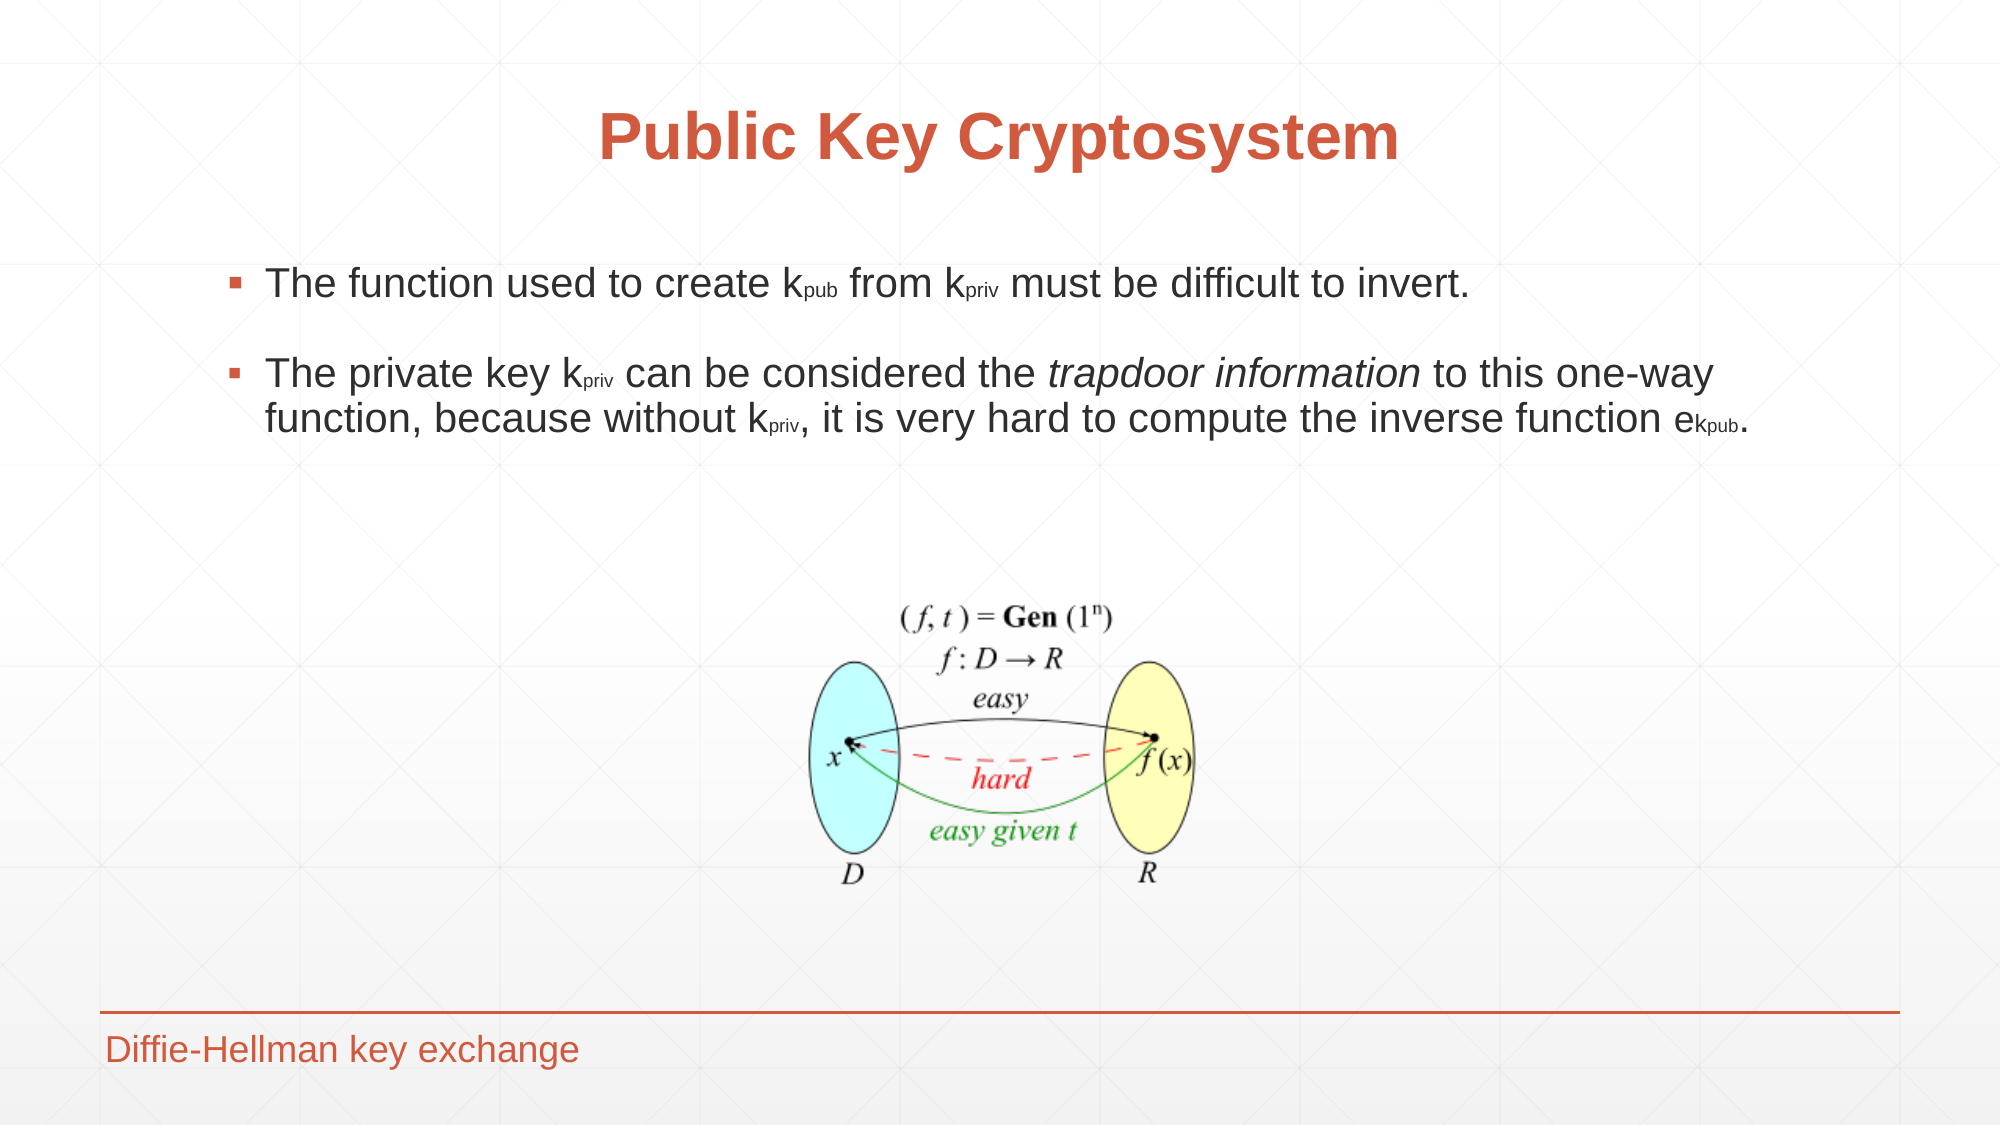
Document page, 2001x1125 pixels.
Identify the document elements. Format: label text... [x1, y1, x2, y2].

title Public Key Cryptosystem [212, 47, 1788, 182]
picture [765, 579, 1235, 911]
text_box Diffie-Hellman key exchange [90, 1017, 596, 1077]
list The function used to create kpub from kpriv must be difficult to invert. The private key kpriv can be considered the trapdoor information to this one-way function, because without kpriv, it is very hard to compute the inverse function ekpub. [212, 254, 1788, 475]
